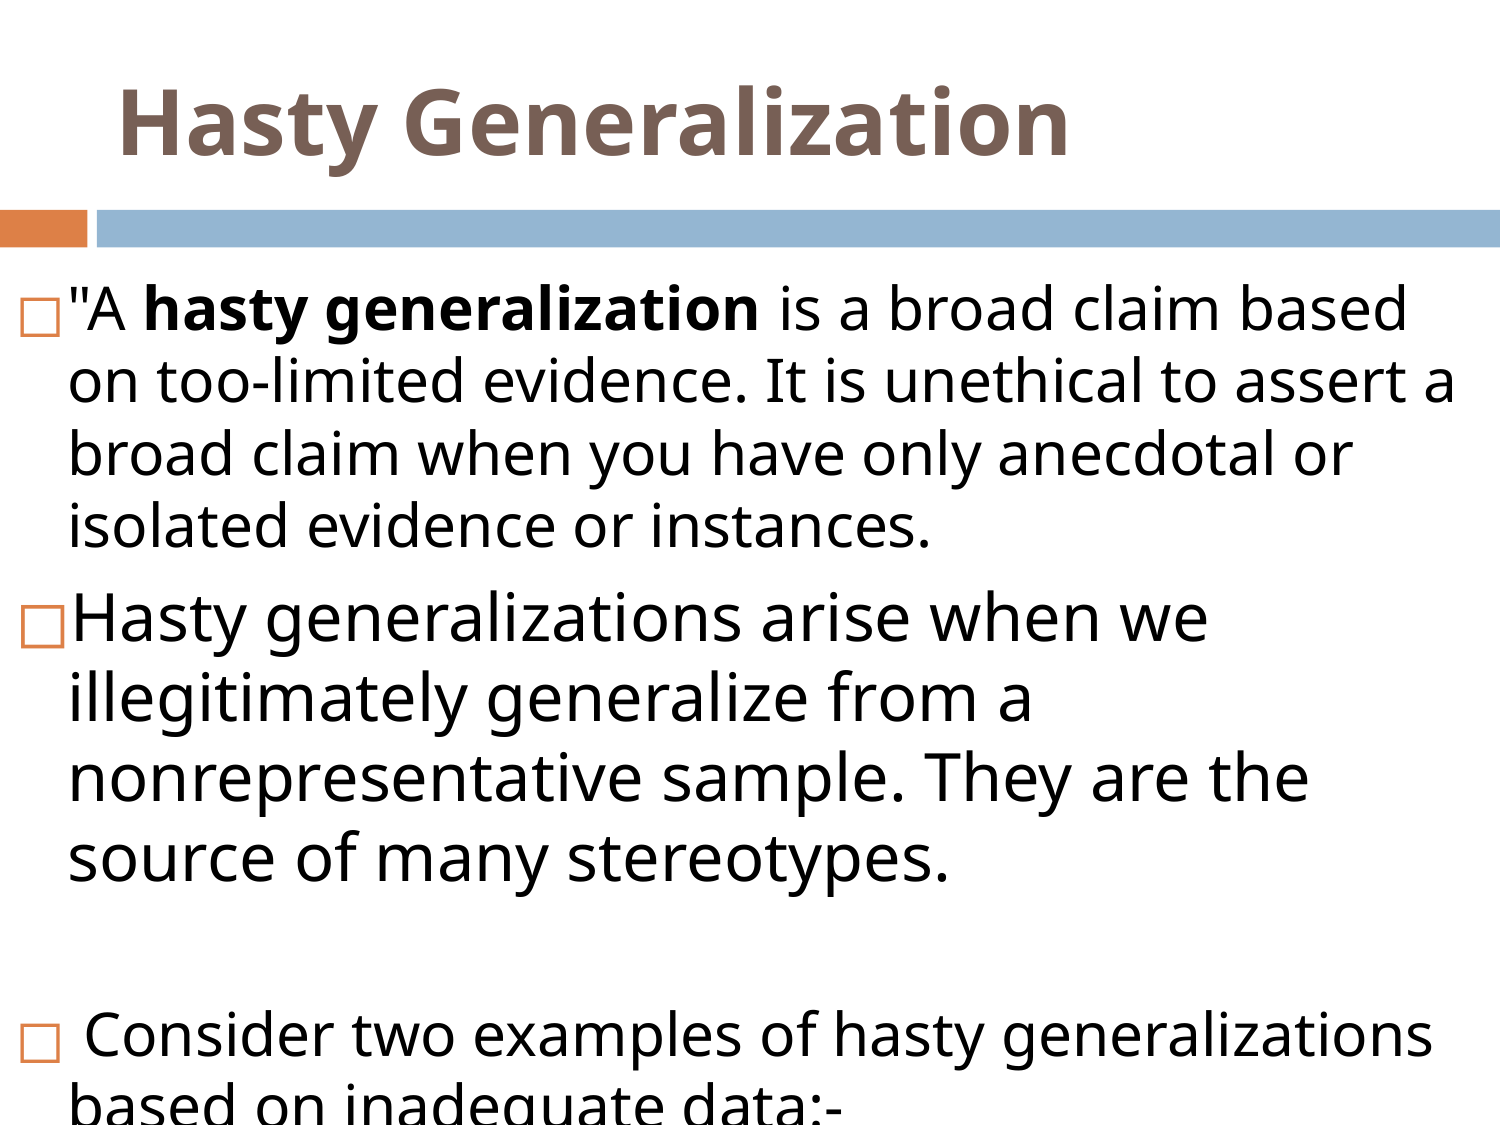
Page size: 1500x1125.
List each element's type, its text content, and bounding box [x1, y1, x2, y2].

title Hasty Generalization [100, 37, 1438, 200]
list "A hasty generalization is a broad claim based on too-limited evidence. It is unethical to assert a broad claim when you have only anecdotal or isolated evidence or instances. Hasty generalizations arise when we illegitimately generalize from a nonrepresentative sample. They are the source of many stereotypes. Consider two examples of hasty generalizations based on inadequate data:- [0, 262, 1500, 1125]
